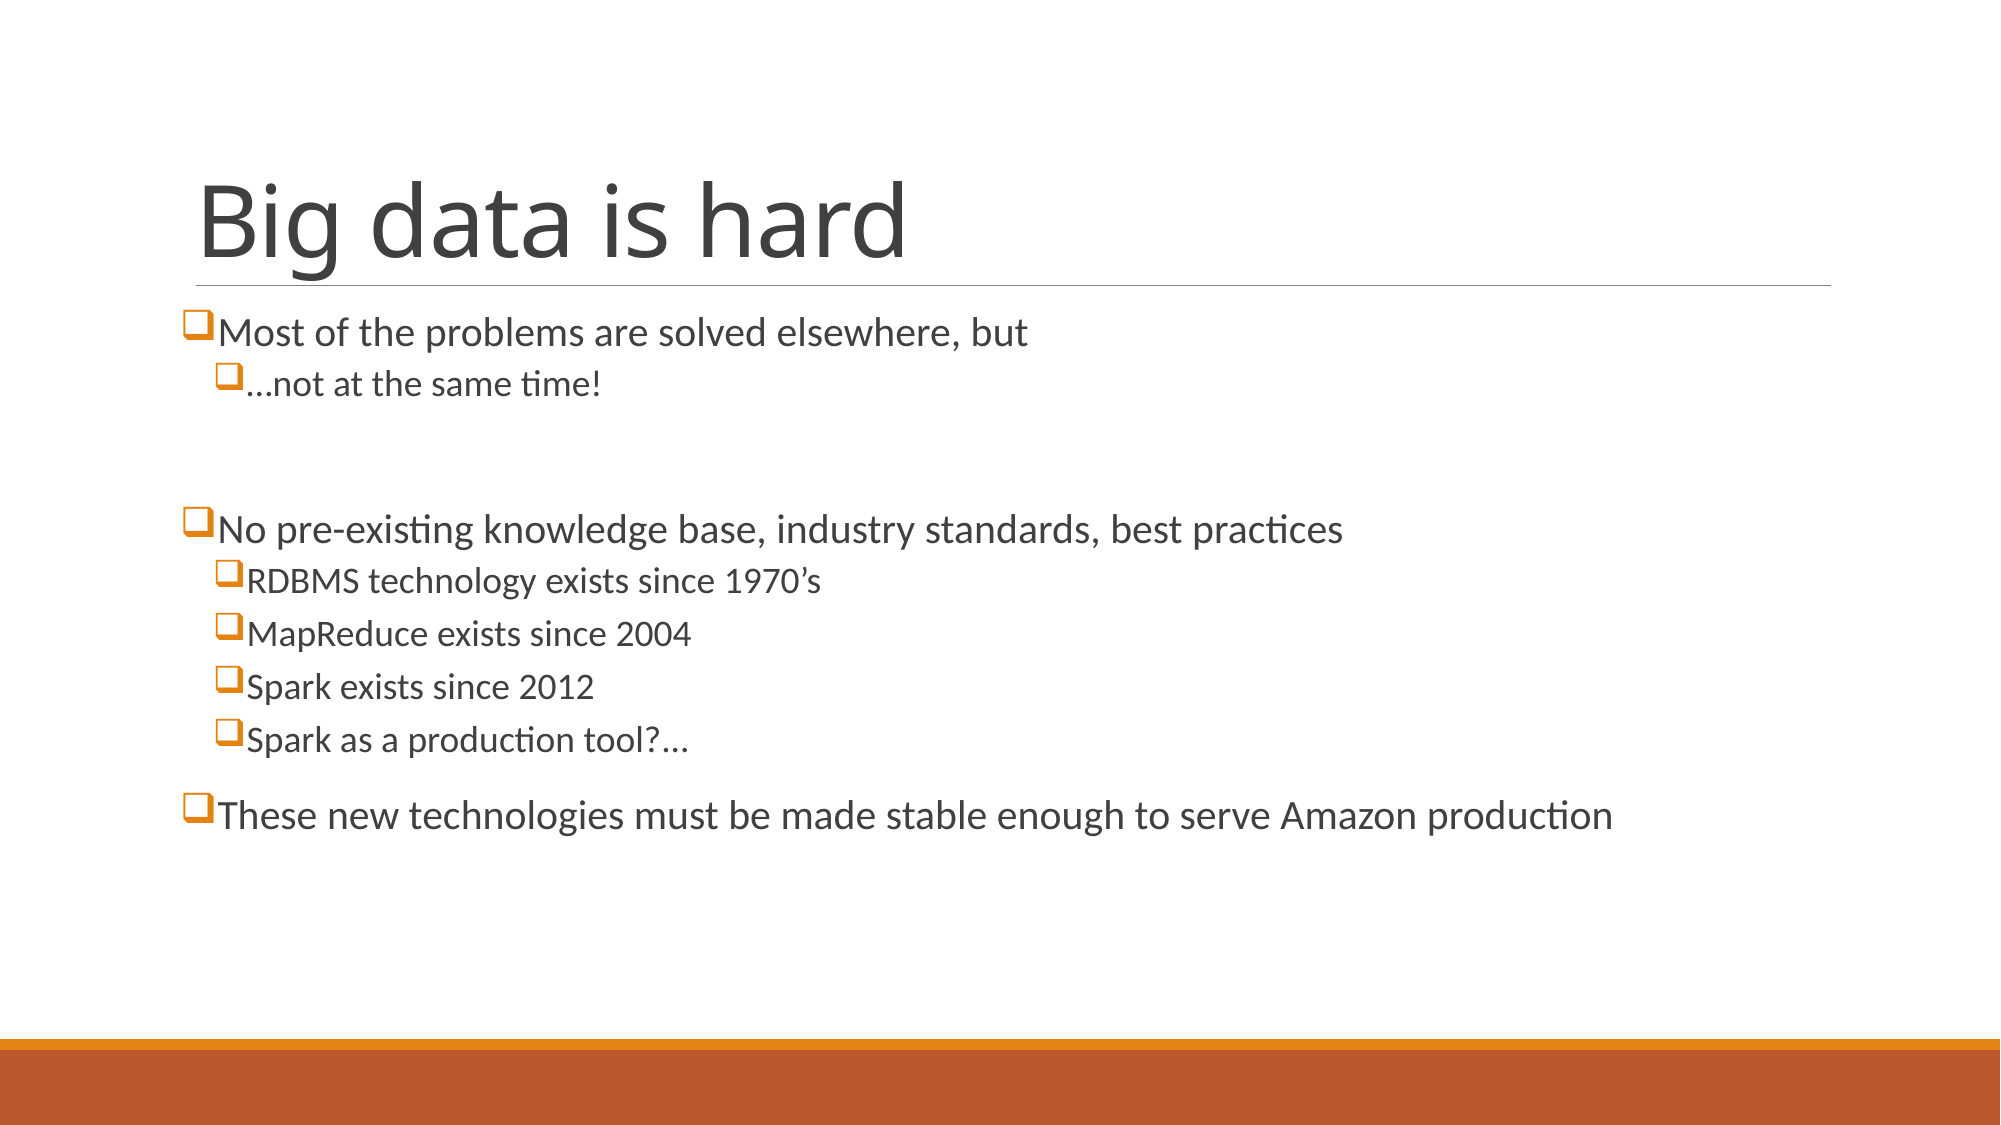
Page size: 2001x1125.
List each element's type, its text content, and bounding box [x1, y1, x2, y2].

title Big data is hard [180, 47, 1830, 285]
list Most of the problems are solved elsewhere, but …not at the same time! No pre-existing knowledge base, industry standards, best practices RDBMS technology exists since 1970’s MapReduce exists since 2004 Spark exists since 2012 Spark as a production tool?... These new technologies must be made stable enough to serve Amazon production [180, 302, 1830, 963]
